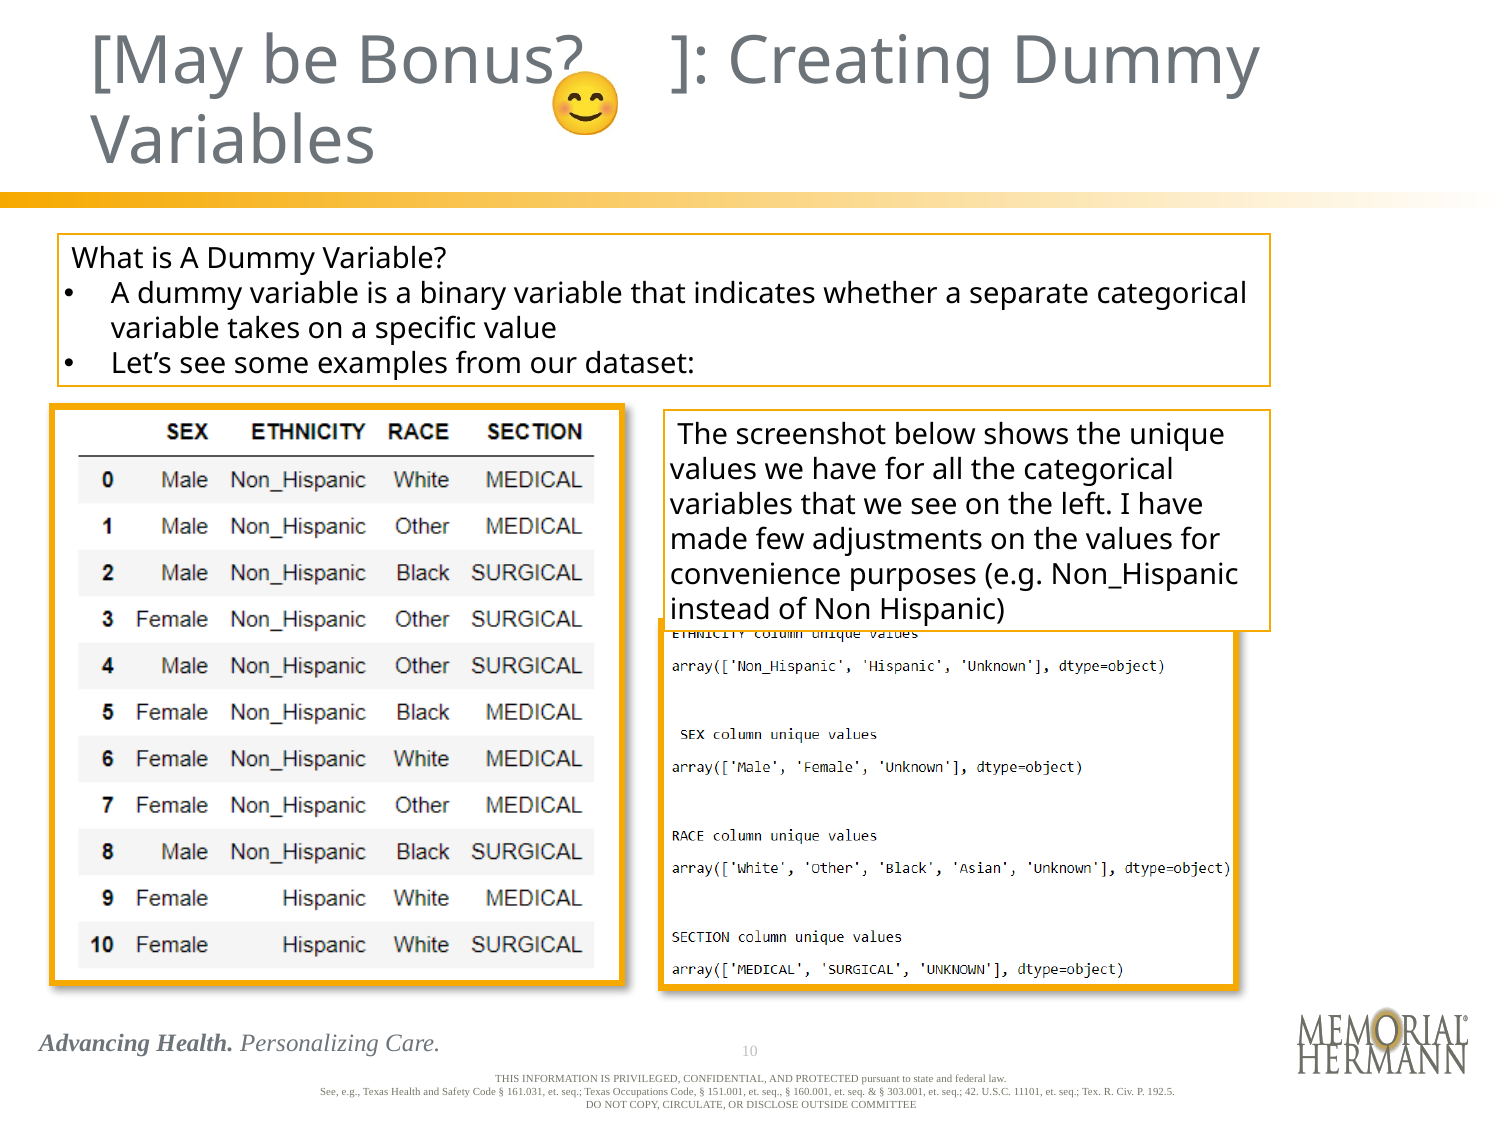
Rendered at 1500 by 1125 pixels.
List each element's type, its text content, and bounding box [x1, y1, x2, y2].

picture [1297, 1007, 1468, 1074]
text_box The screenshot below shows the unique values we have for all the categorical variables that we see on the left. I have made few adjustments on the values for convenience purposes (e.g. Non_Hispanic instead of Non Hispanic) [663, 409, 1271, 632]
picture [664, 624, 1233, 985]
text_box What is A Dummy Variable? A dummy variable is a binary variable that indicates whether a separate categorical variable takes on a specific value Let’s see some examples from our dataset: [57, 233, 1271, 387]
title [May be Bonus? ]: Creating Dummy Variables [75, 10, 1467, 183]
picture [54, 409, 619, 980]
picture [552, 71, 618, 135]
